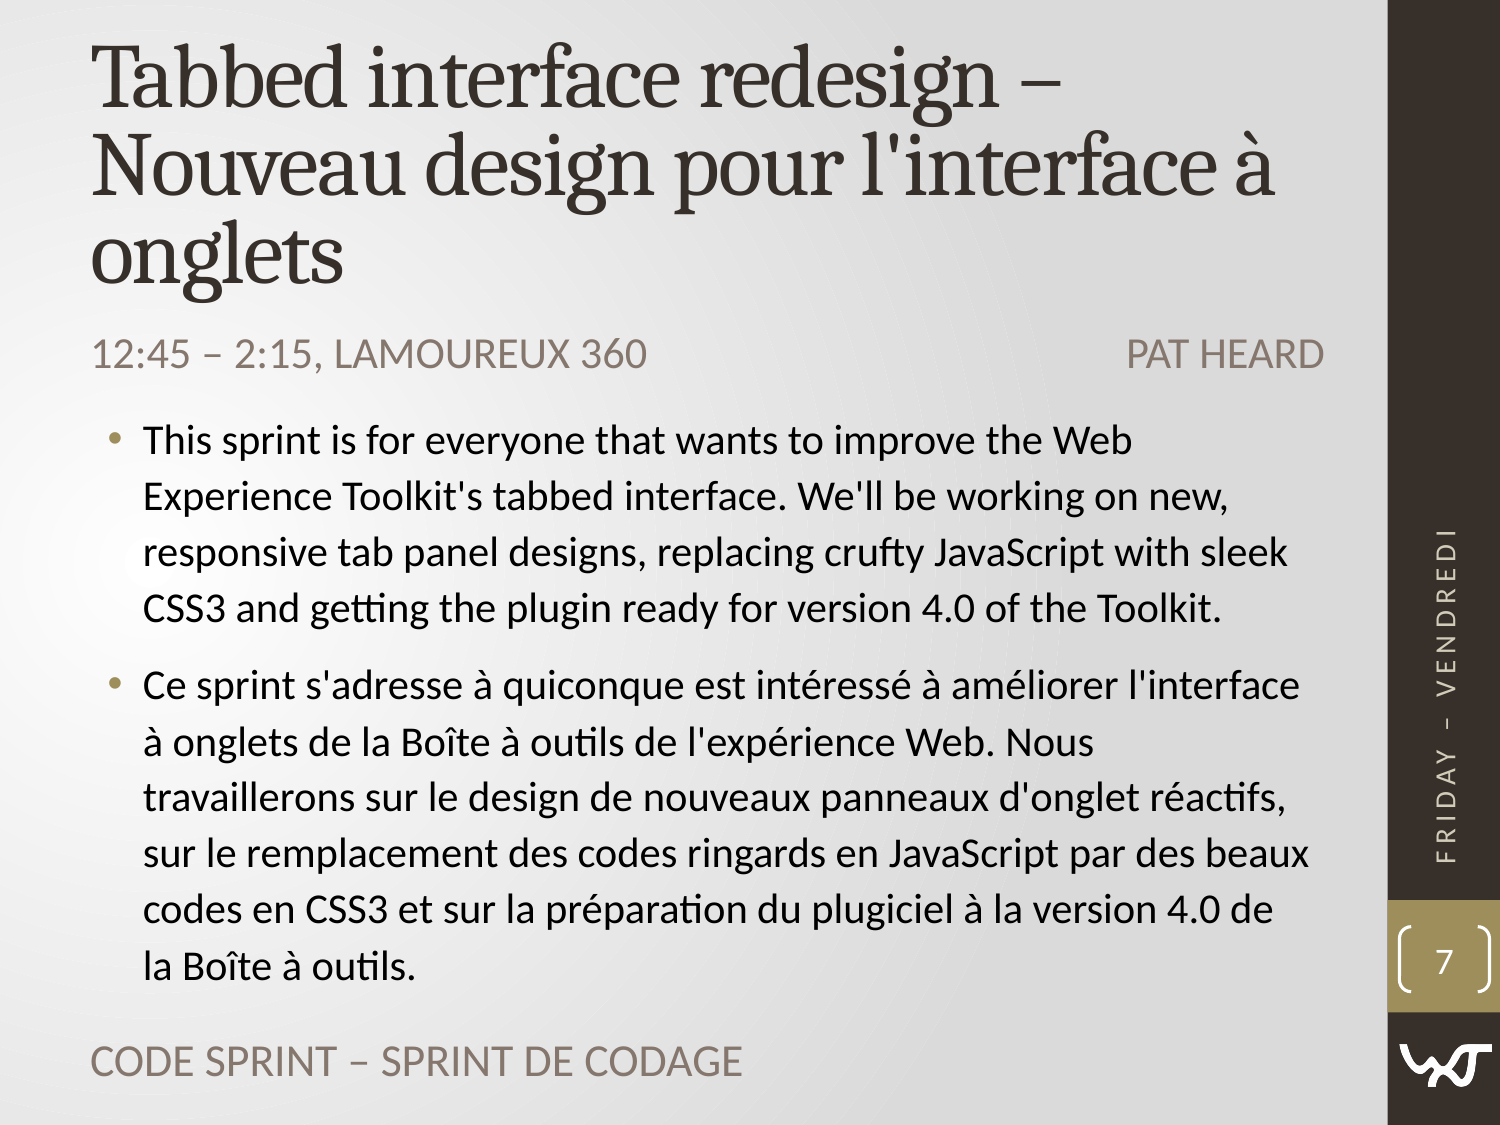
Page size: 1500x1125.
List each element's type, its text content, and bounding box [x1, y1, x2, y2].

footer Friday – Vendredi [1408, 500, 1469, 880]
list Pat Heard [726, 316, 1325, 386]
list This sprint is for everyone that wants to improve the Web Experience Toolkit's tabbed interface. We'll be working on new, responsive tab panel designs, replacing crufty JavaScript with sleek CSS3 and getting the plugin ready for version 4.0 of the Toolkit. Ce sprint s'adresse à quiconque est intéressé à améliorer l'interface à onglets de la Boîte à outils de l'expérience Web. Nous travaillerons sur le design de nouveaux panneaux d'onglet réactifs, sur le remplacement des codes ringards en JavaScript par des beaux codes en CSS3 et sur la préparation du plugiciel à la version 4.0 de la Boîte à outils. [75, 399, 1325, 1011]
list Code Sprint – Sprint de codage [75, 1022, 1325, 1105]
list 12:45 ‒ 2:15, Lamoureux 360 [75, 316, 704, 386]
title Tabbed interface redesign – Nouveau design pour l'interface à onglets [75, 71, 1325, 309]
slide_number 7 [1397, 925, 1492, 994]
